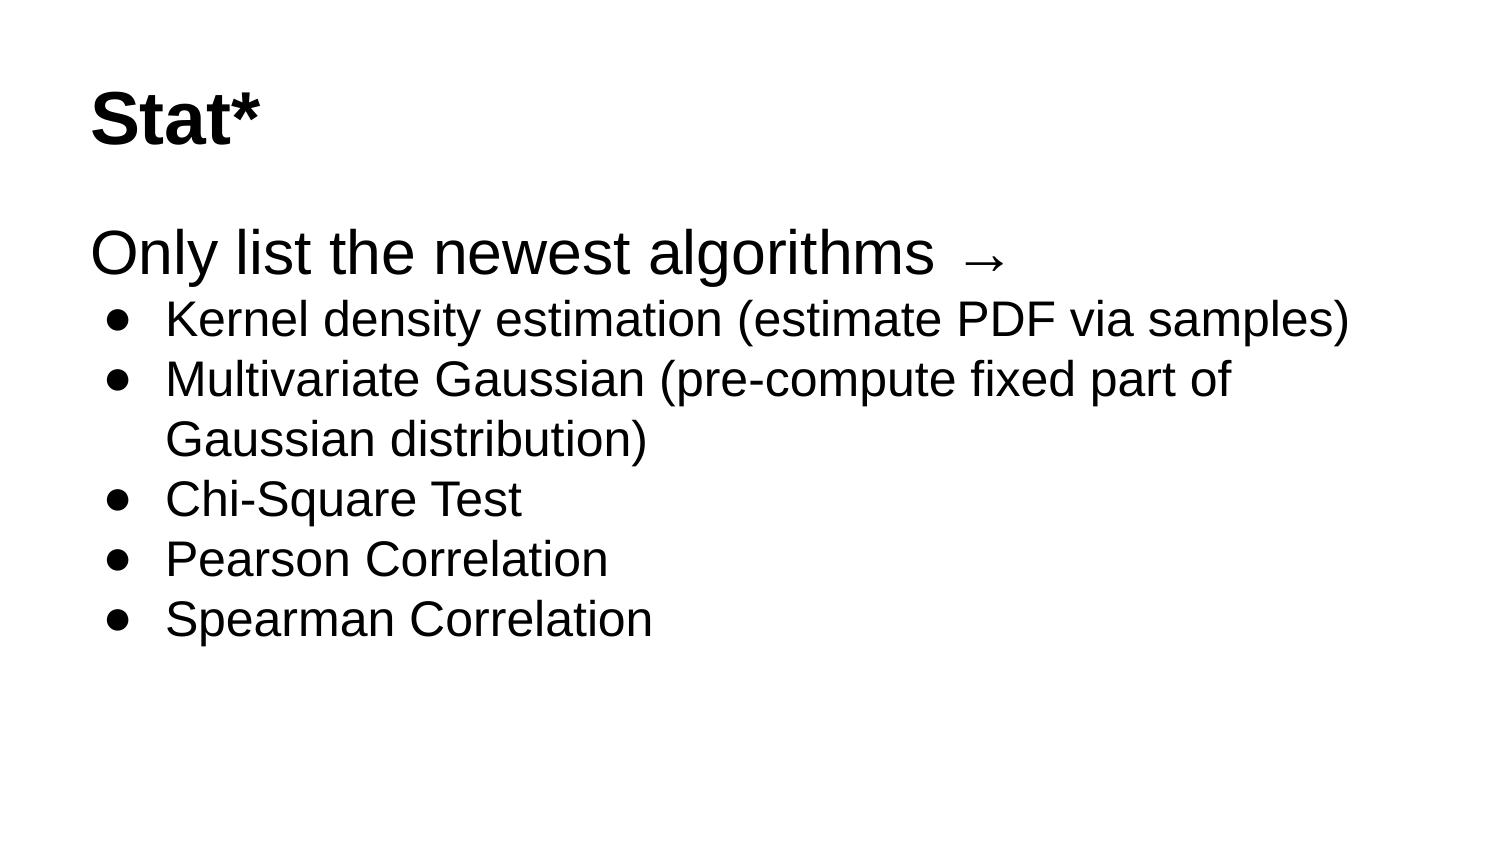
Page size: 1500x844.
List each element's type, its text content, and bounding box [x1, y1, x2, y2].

list Only list the newest algorithms → Kernel density estimation (estimate PDF via samples) Multivariate Gaussian (pre-compute fixed part of Gaussian distribution) Chi-Square Test Pearson Correlation Spearman Correlation [75, 196, 1425, 808]
title Stat* [75, 33, 1425, 175]
